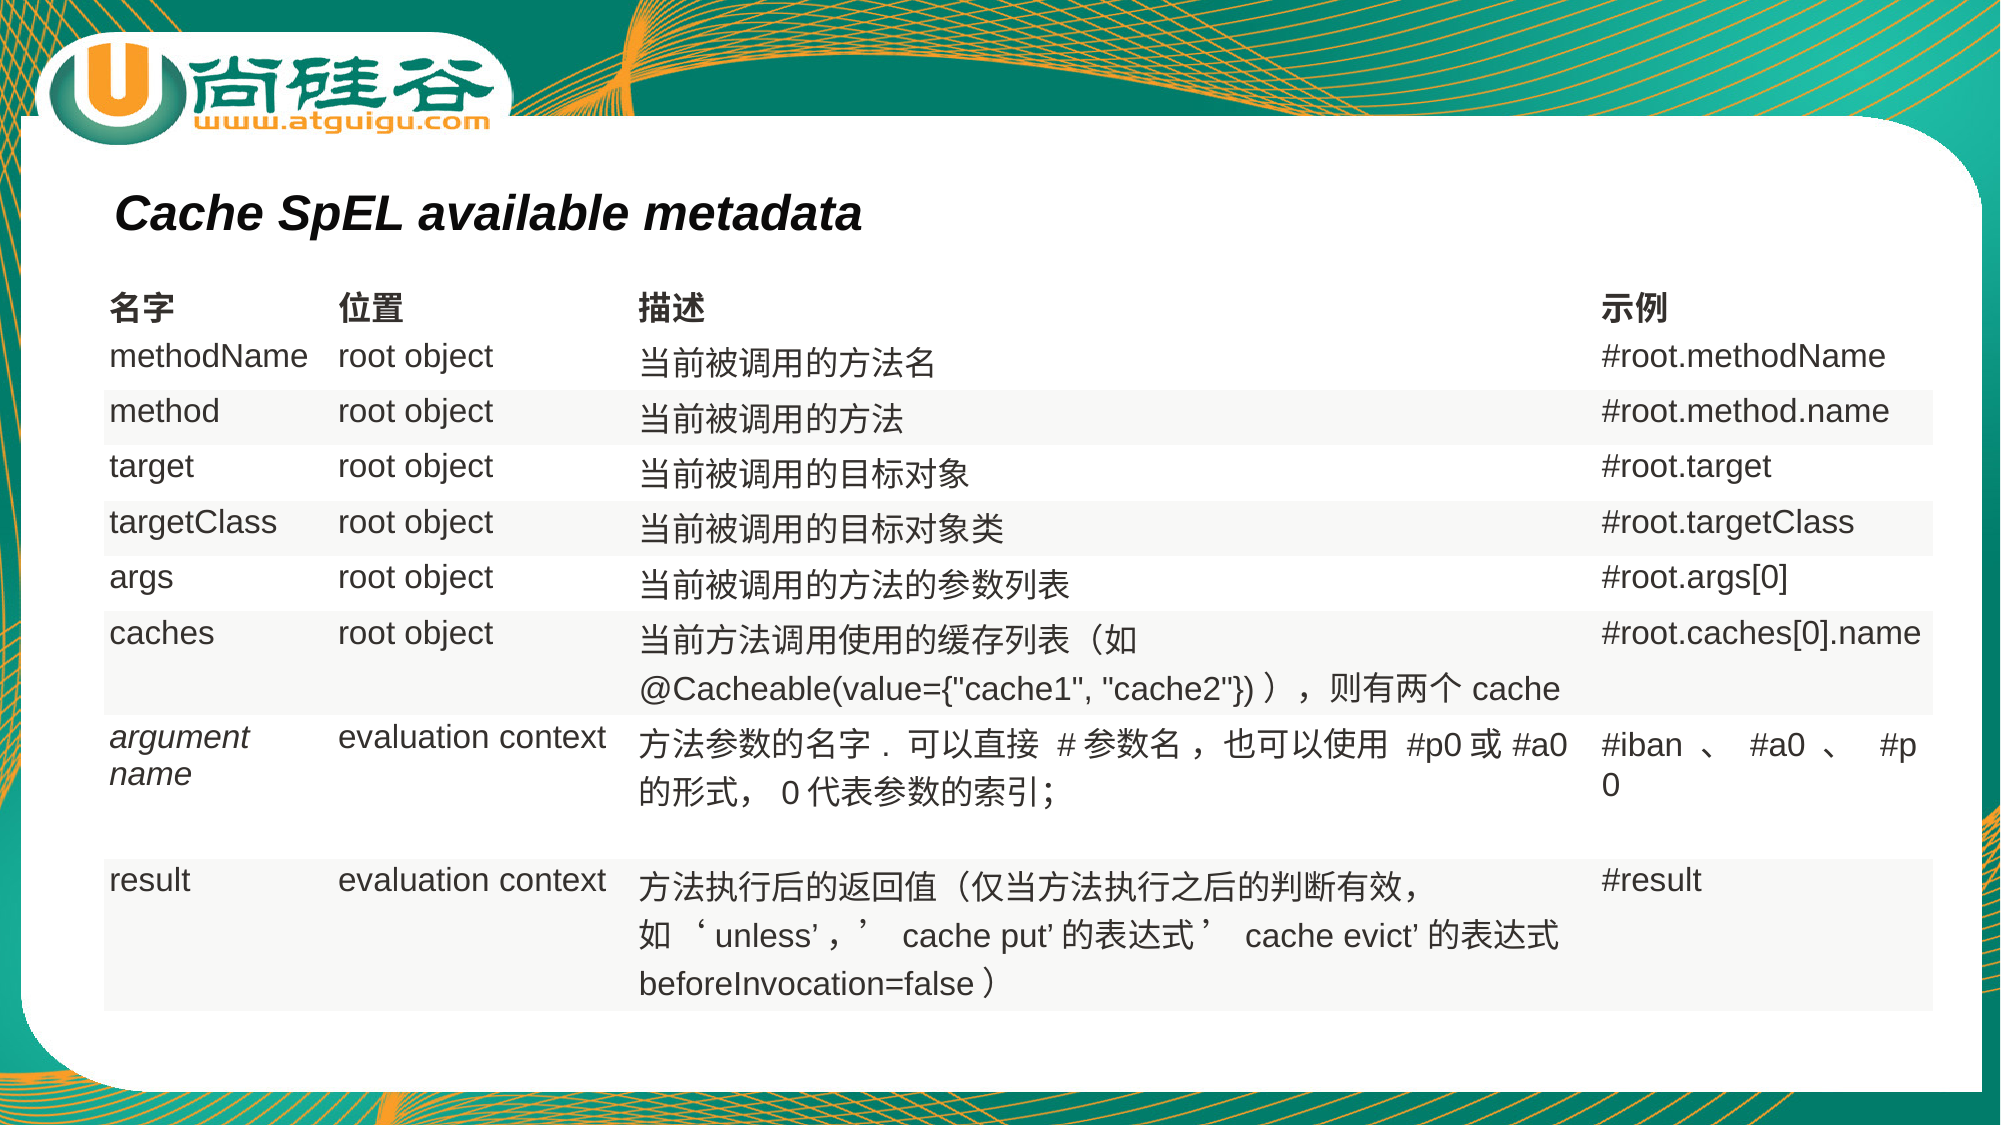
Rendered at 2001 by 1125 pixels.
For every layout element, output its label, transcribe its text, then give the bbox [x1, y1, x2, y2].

table_cell 当前被调用的方法 [633, 390, 1596, 445]
table_header 描述 [633, 279, 1596, 334]
table_header 名字 [104, 279, 332, 334]
table_cell argument name [104, 715, 332, 859]
table_cell methodName [104, 334, 332, 390]
table_cell target [104, 445, 332, 501]
table_cell #iban 、 #a0 、 #p0 [1596, 715, 1933, 859]
table_cell #root.args[0] [1596, 556, 1933, 611]
table_cell #root.method.name [1596, 390, 1933, 445]
table_cell root object [332, 501, 633, 556]
table_cell result [104, 859, 332, 1011]
table_cell args [104, 556, 332, 611]
picture [0, 0, 2001, 1125]
table_cell root object [332, 556, 633, 611]
table_cell 方法参数的名字. 可以直接 #参数名 ，也可以使用 #p0或#a0 的形式，0代表参数的索引； [633, 715, 1596, 859]
table_cell root object [332, 445, 633, 501]
table_cell method [104, 390, 332, 445]
table_cell caches [104, 611, 332, 715]
table_cell 当前被调用的方法的参数列表 [633, 556, 1596, 611]
table_header 示例 [1596, 279, 1933, 334]
table_cell #root.caches[0].name [1596, 611, 1933, 715]
table_cell evaluation context [332, 715, 633, 859]
table_cell 当前被调用的目标对象类 [633, 501, 1596, 556]
table_cell 当前方法调用使用的缓存列表（如@Cacheable(value={"cache1", "cache2"})），则有两个cache [633, 611, 1596, 715]
table_cell root object [332, 611, 633, 715]
table_cell root object [332, 334, 633, 390]
table_cell #result [1596, 859, 1933, 1011]
text_box Cache SpEL available metadata [99, 172, 879, 248]
table_cell evaluation context [332, 859, 633, 1011]
table_cell #root.targetClass [1596, 501, 1933, 556]
table_cell 当前被调用的方法名 [633, 334, 1596, 390]
table_cell root object [332, 390, 633, 445]
table_cell #root.target [1596, 445, 1933, 501]
table_cell 方法执行后的返回值（仅当方法执行之后的判断有效，如‘unless’，’cache put’的表达式 ’cache evict’的表达式beforeInvocation=false） [633, 859, 1596, 1011]
table_header 位置 [332, 279, 633, 334]
table_cell targetClass [104, 501, 332, 556]
table_cell #root.methodName [1596, 334, 1933, 390]
table_cell 当前被调用的目标对象 [633, 445, 1596, 501]
